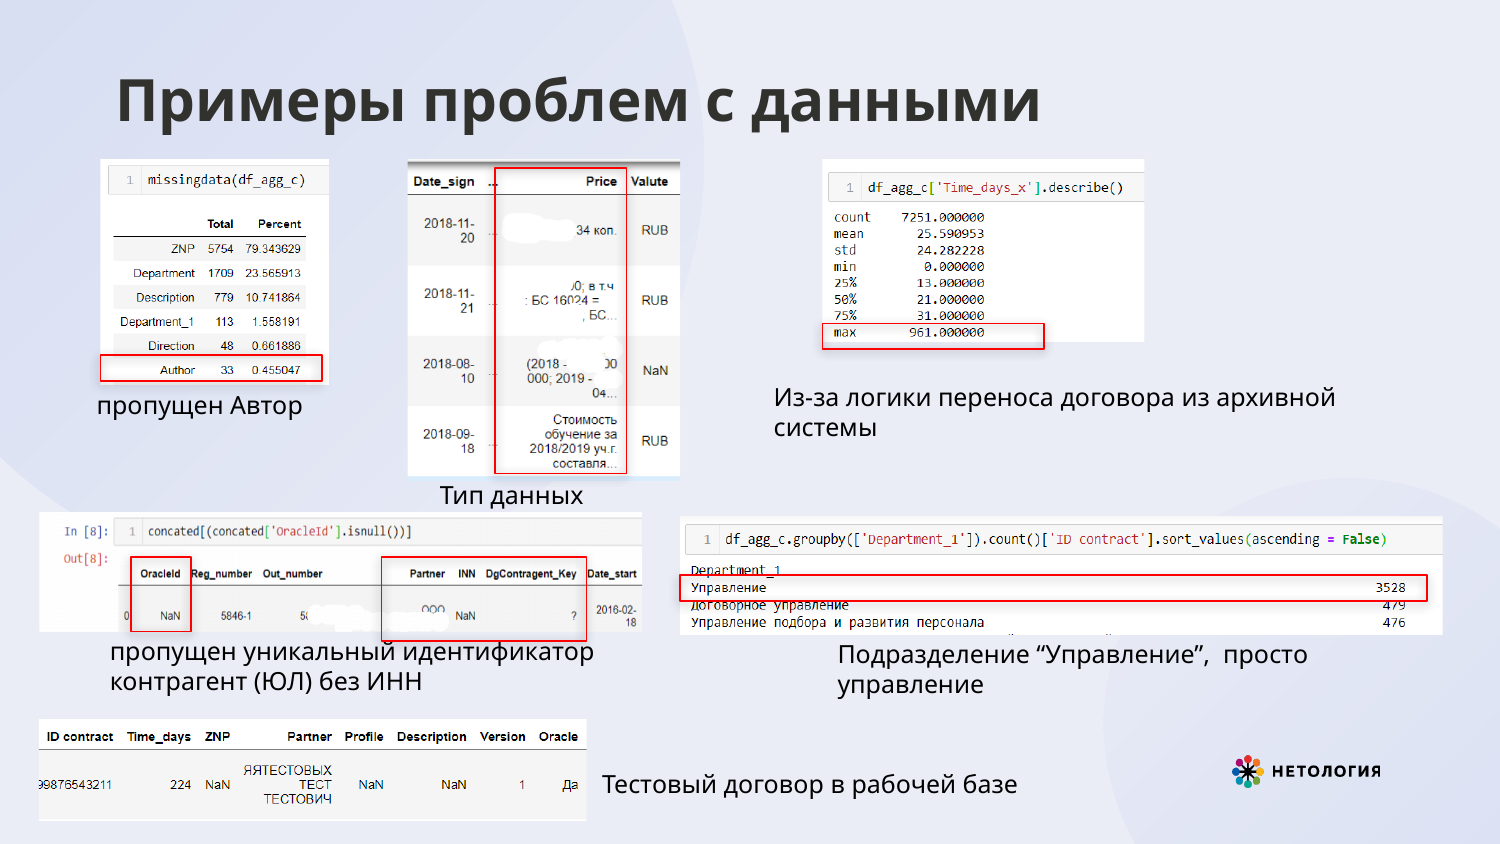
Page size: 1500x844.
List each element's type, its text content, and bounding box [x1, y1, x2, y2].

title Примеры проблем с данными [115, 63, 1227, 114]
picture [679, 515, 1443, 635]
text_box пропущен уникальный идентификатор контрагент (ЮЛ) без ИНН [94, 640, 627, 705]
picture [1232, 755, 1380, 788]
picture [407, 159, 681, 481]
text_box Тестовый договор в рабочей базе [591, 753, 1064, 811]
picture [822, 159, 1145, 342]
text_box пропущен Автор [81, 374, 341, 410]
picture [100, 159, 330, 386]
text_box Тип данных строка [424, 490, 663, 500]
text_box Подразделение “Управление”, просто управление [822, 643, 1371, 708]
picture [38, 719, 587, 821]
text_box Из-за логики переноса договора из архивной системы [758, 366, 1449, 417]
picture [39, 512, 643, 632]
